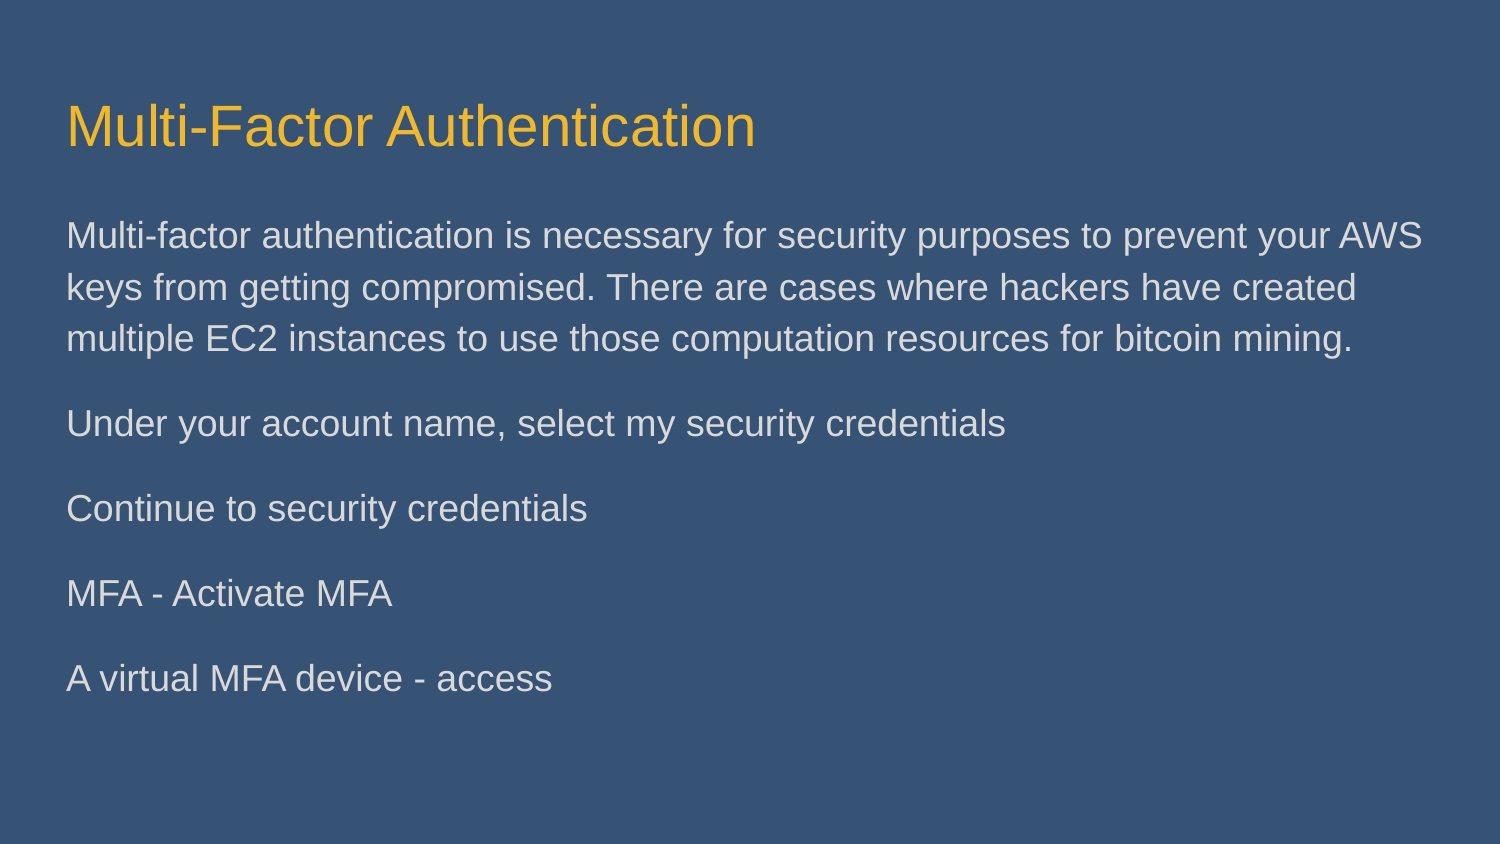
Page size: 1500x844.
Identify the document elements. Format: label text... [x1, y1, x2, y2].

title Multi-Factor Authentication [51, 72, 1449, 167]
list Multi-factor authentication is necessary for security purposes to prevent your AWS keys from getting compromised. There are cases where hackers have created multiple EC2 instances to use those computation resources for bitcoin mining. Under your account name, select my security credentials Continue to security credentials MFA - Activate MFA A virtual MFA device - access [51, 189, 1449, 750]
